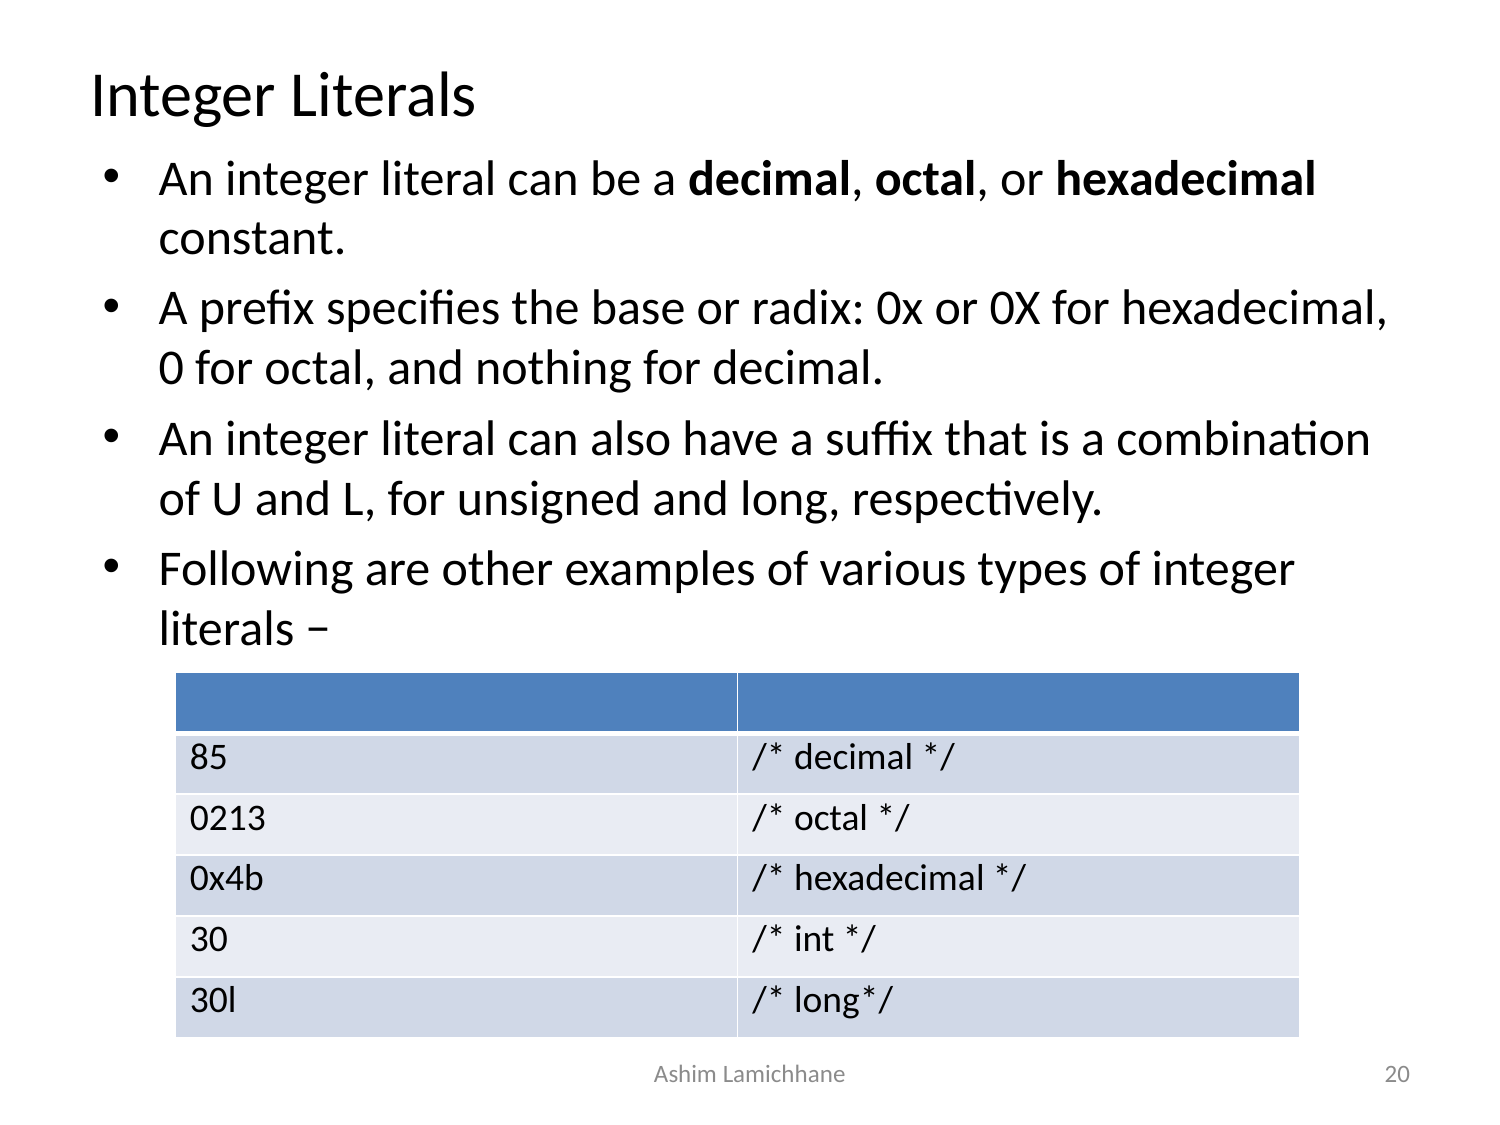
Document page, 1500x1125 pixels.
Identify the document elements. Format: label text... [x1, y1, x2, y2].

footer Ashim Lamichhane [512, 1042, 988, 1103]
table_cell /* long*/ [738, 978, 1299, 1037]
table_cell 0x4b [176, 856, 737, 915]
table_header [176, 673, 737, 731]
table_header [738, 673, 1299, 731]
title Integer Literals [75, 45, 1425, 138]
table_cell /* int */ [738, 917, 1299, 976]
table_cell 30 [176, 917, 737, 976]
table_cell 30l [176, 978, 737, 1037]
table_cell 0213 [176, 795, 737, 854]
table_cell /* octal */ [738, 795, 1299, 854]
slide_number 20 [1074, 1042, 1425, 1103]
table_cell /* decimal */ [738, 736, 1299, 793]
list An integer literal can be a decimal, octal, or hexadecimal constant. A prefix specifies the base or radix: 0x or 0X for hexadecimal, 0 for octal, and nothing for decimal. An integer literal can also have a suffix that is a combination of U and L, for unsigned and long, respectively. Following are other examples of various types of integer literals − [87, 137, 1438, 743]
table_cell 85 [176, 736, 737, 793]
table_cell /* hexadecimal */ [738, 856, 1299, 915]
